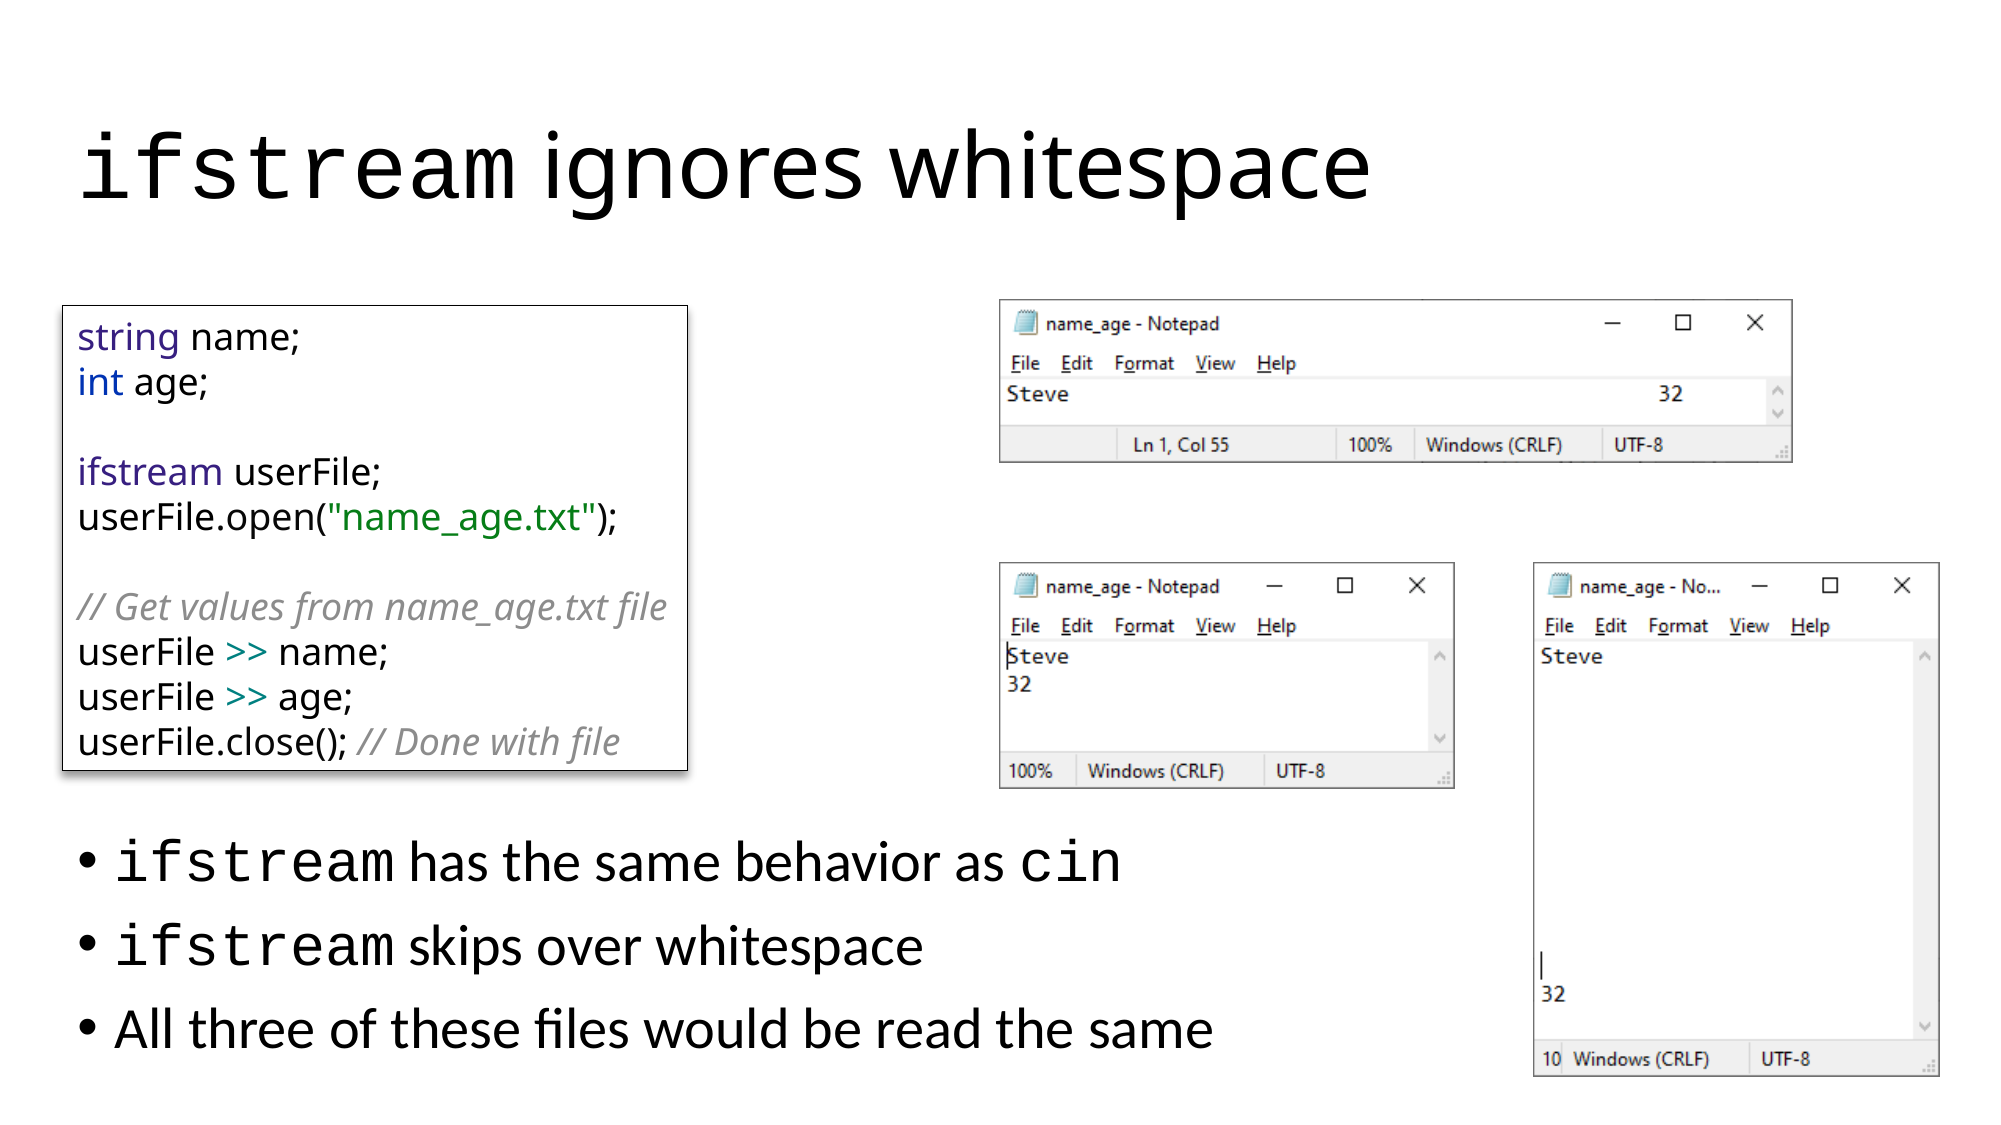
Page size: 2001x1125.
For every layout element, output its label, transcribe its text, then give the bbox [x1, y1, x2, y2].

list ifstream has the same behavior as cin ifstream skips over whitespace All three of these files would be read the same [62, 823, 1455, 1077]
picture [1533, 562, 1940, 1077]
picture [999, 299, 1793, 463]
text_box string name; int age; ifstream userFile; userFile.open("name_age.txt"); // Get values from name_age.txt file userFile >> name; userFile >> age; userFile.close(); // Done with file [62, 305, 688, 771]
picture [999, 562, 1455, 789]
title ifstream ignores whitespace [62, 59, 1938, 278]
